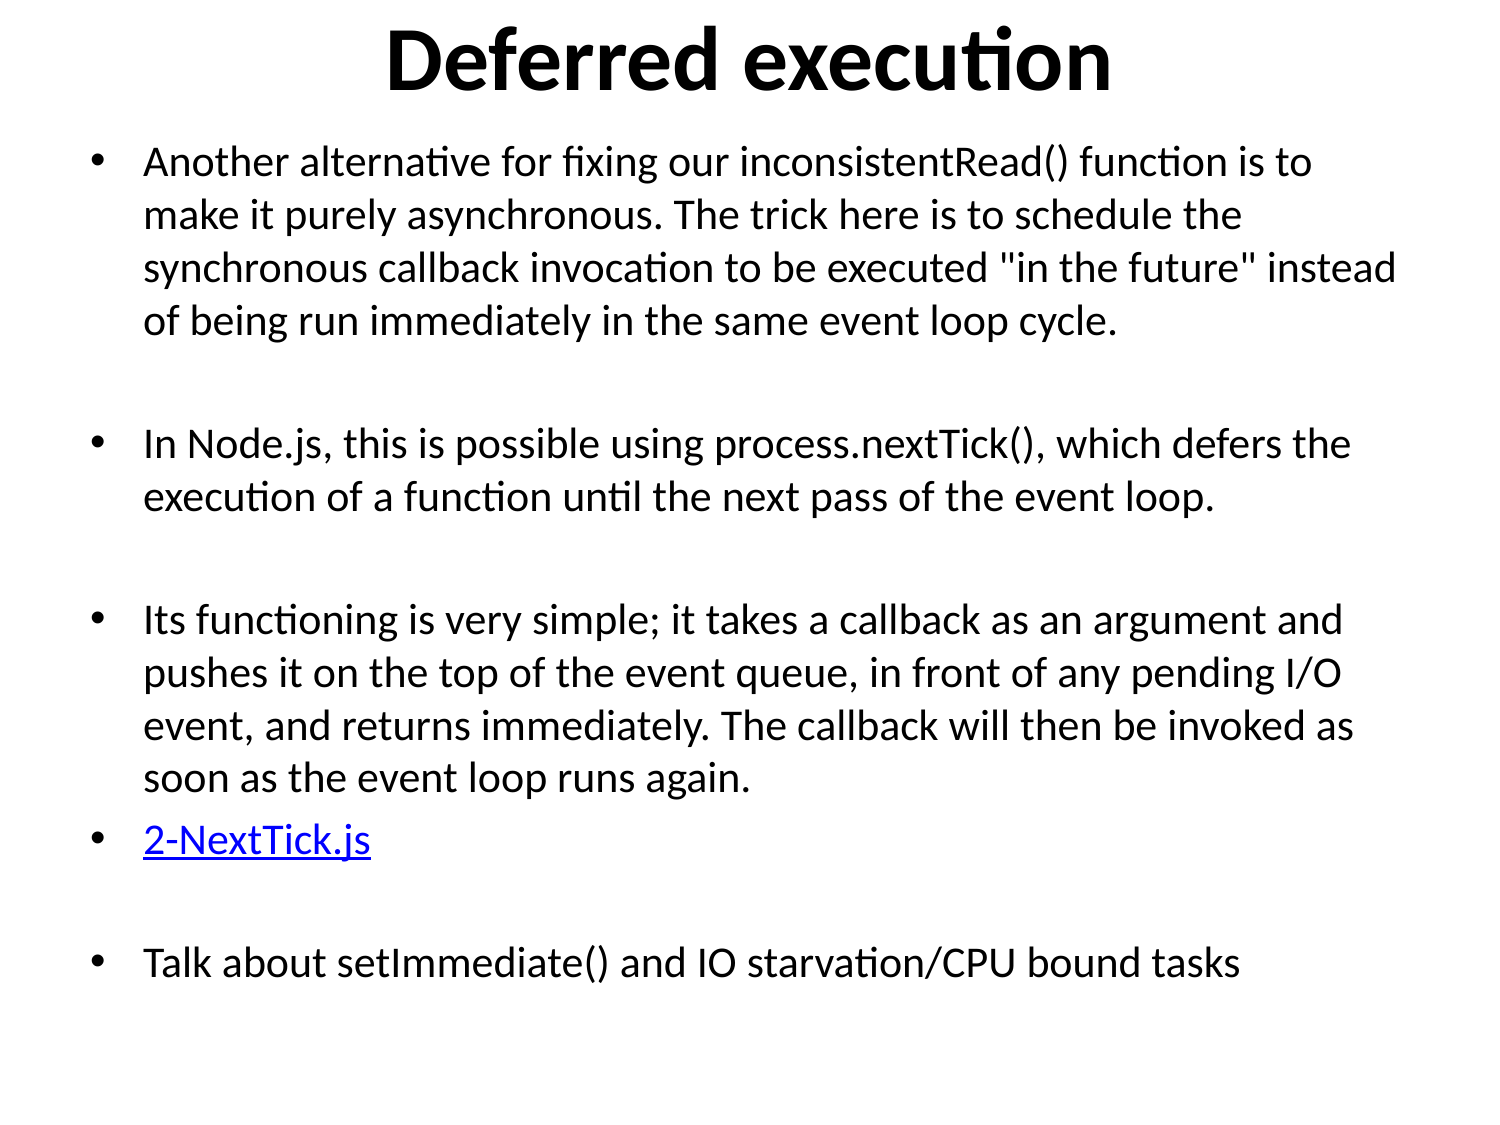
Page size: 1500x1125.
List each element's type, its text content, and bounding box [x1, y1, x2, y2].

list Another alternative for fixing our inconsistentRead() function is to make it purely asynchronous. The trick here is to schedule the synchronous callback invocation to be executed "in the future" instead of being run immediately in the same event loop cycle. In Node.js, this is possible using process.nextTick(), which defers the execution of a function until the next pass of the event loop. Its functioning is very simple; it takes a callback as an argument and pushes it on the top of the event queue, in front of any pending I/O event, and returns immediately. The callback will then be invoked as soon as the event loop runs again. 2-NextTick.js Talk about setImmediate() and IO starvation/CPU bound tasks [75, 125, 1425, 1005]
title Deferred execution [75, 0, 1425, 125]
